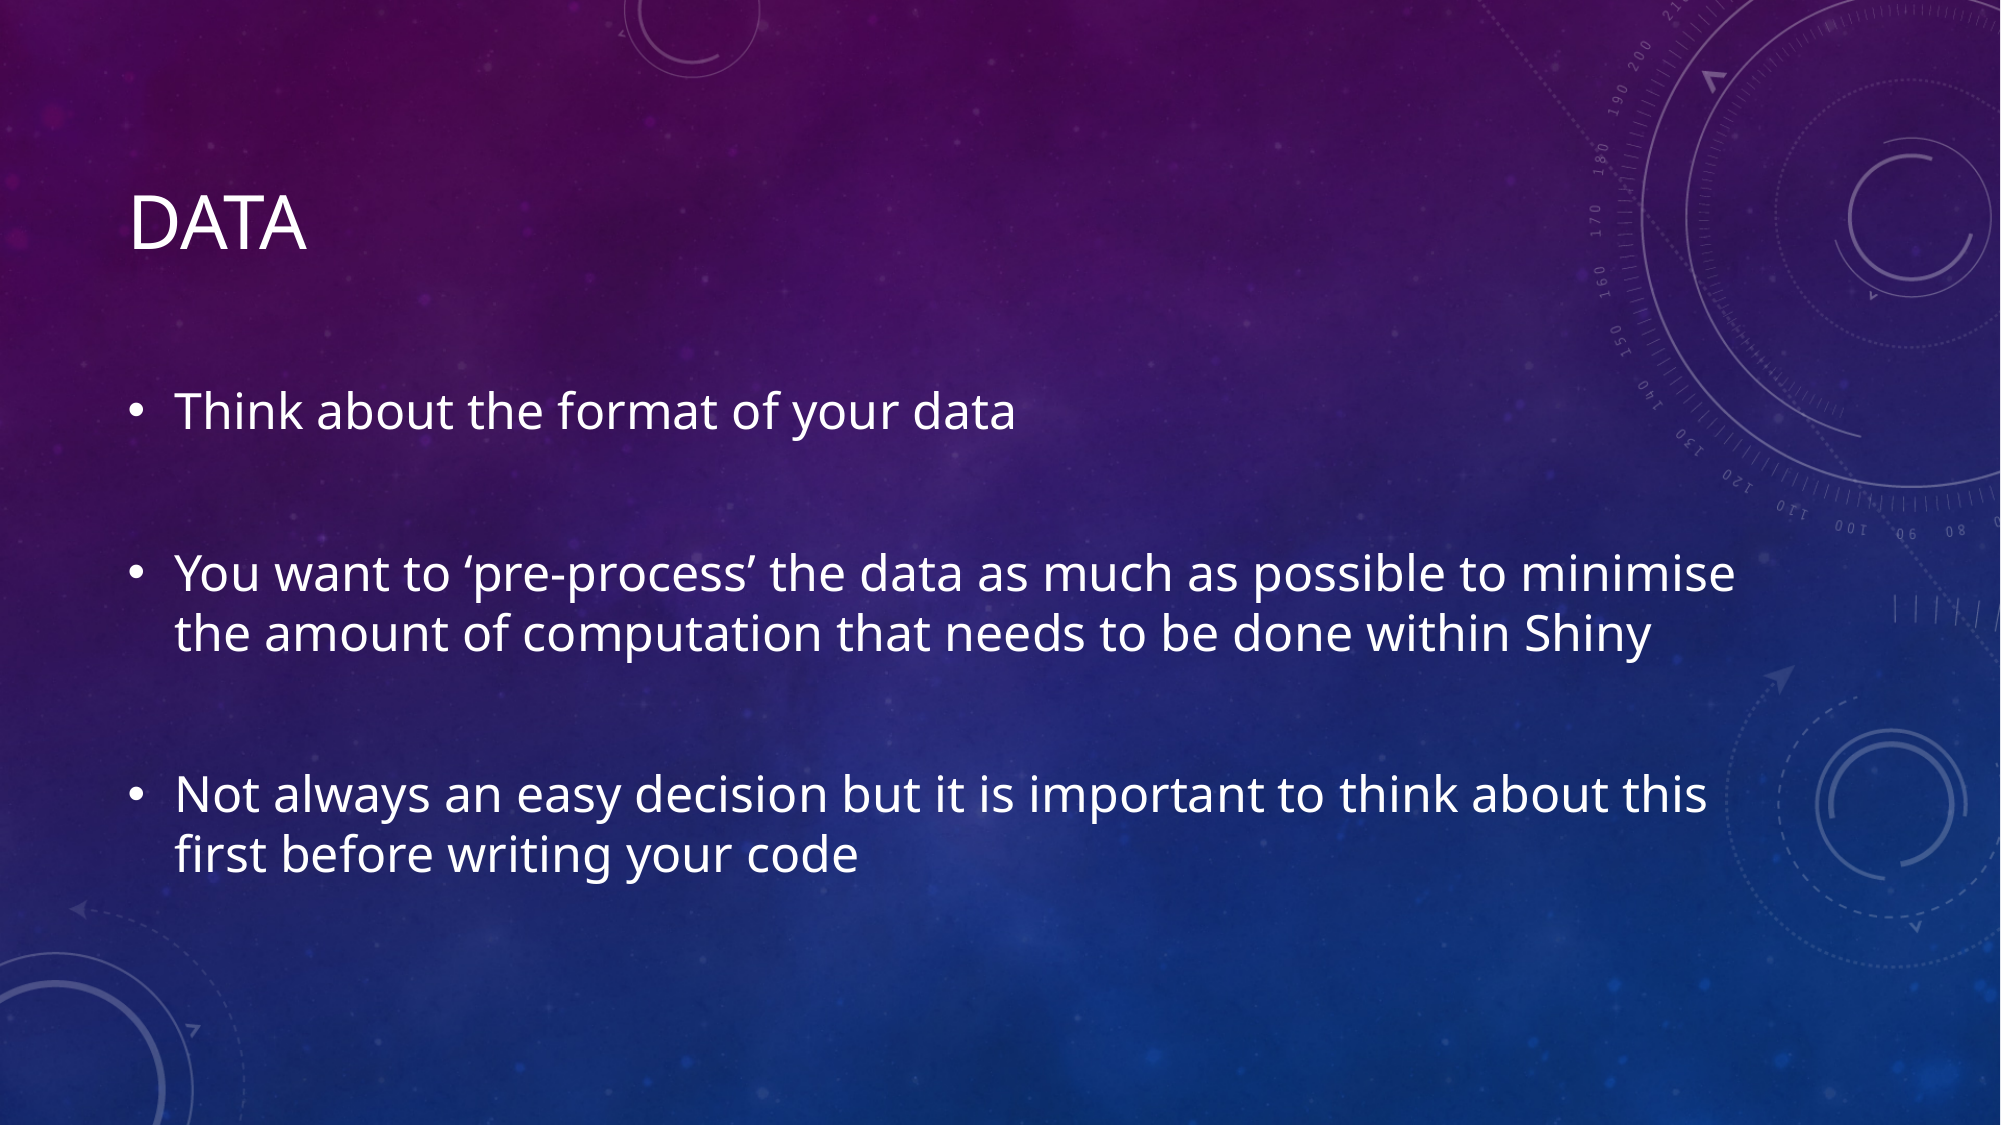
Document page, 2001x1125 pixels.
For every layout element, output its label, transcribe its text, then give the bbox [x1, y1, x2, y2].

picture [0, 0, 2001, 1125]
title data [112, 99, 1775, 331]
list Think about the format of your data You want to ‘pre-process’ the data as much as possible to minimise the amount of computation that needs to be done within Shiny Not always an easy decision but it is important to think about this first before writing your code [112, 331, 1775, 931]
